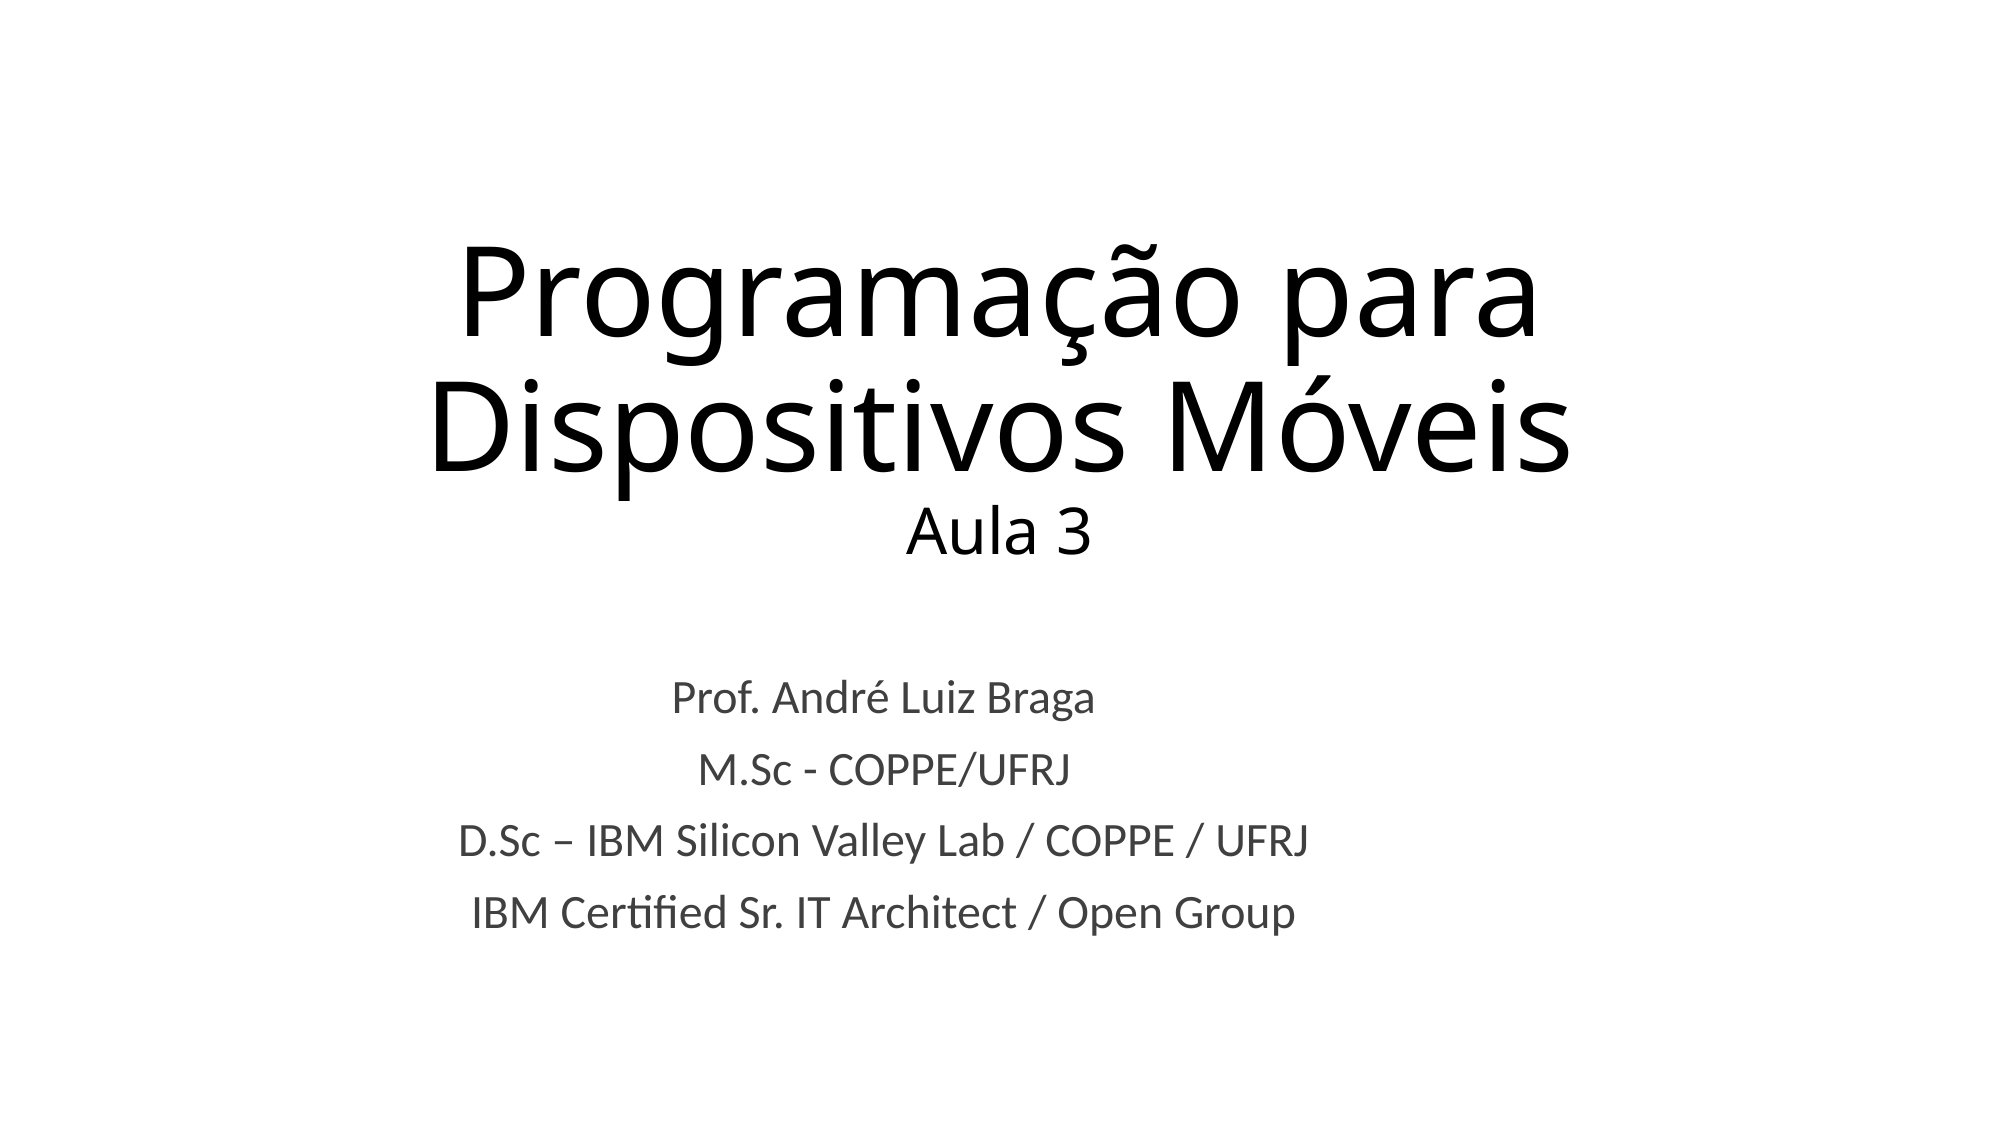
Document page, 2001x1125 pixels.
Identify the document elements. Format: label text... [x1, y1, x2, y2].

title Programação para Dispositivos Móveis Aula 3 [249, 184, 1750, 577]
subtitle Prof. André Luiz Braga M.Sc - COPPE/UFRJ D.Sc – IBM Silicon Valley Lab / COPPE / UFRJ IBM Certified Sr. IT Architect / Open Group [247, 664, 1522, 949]
